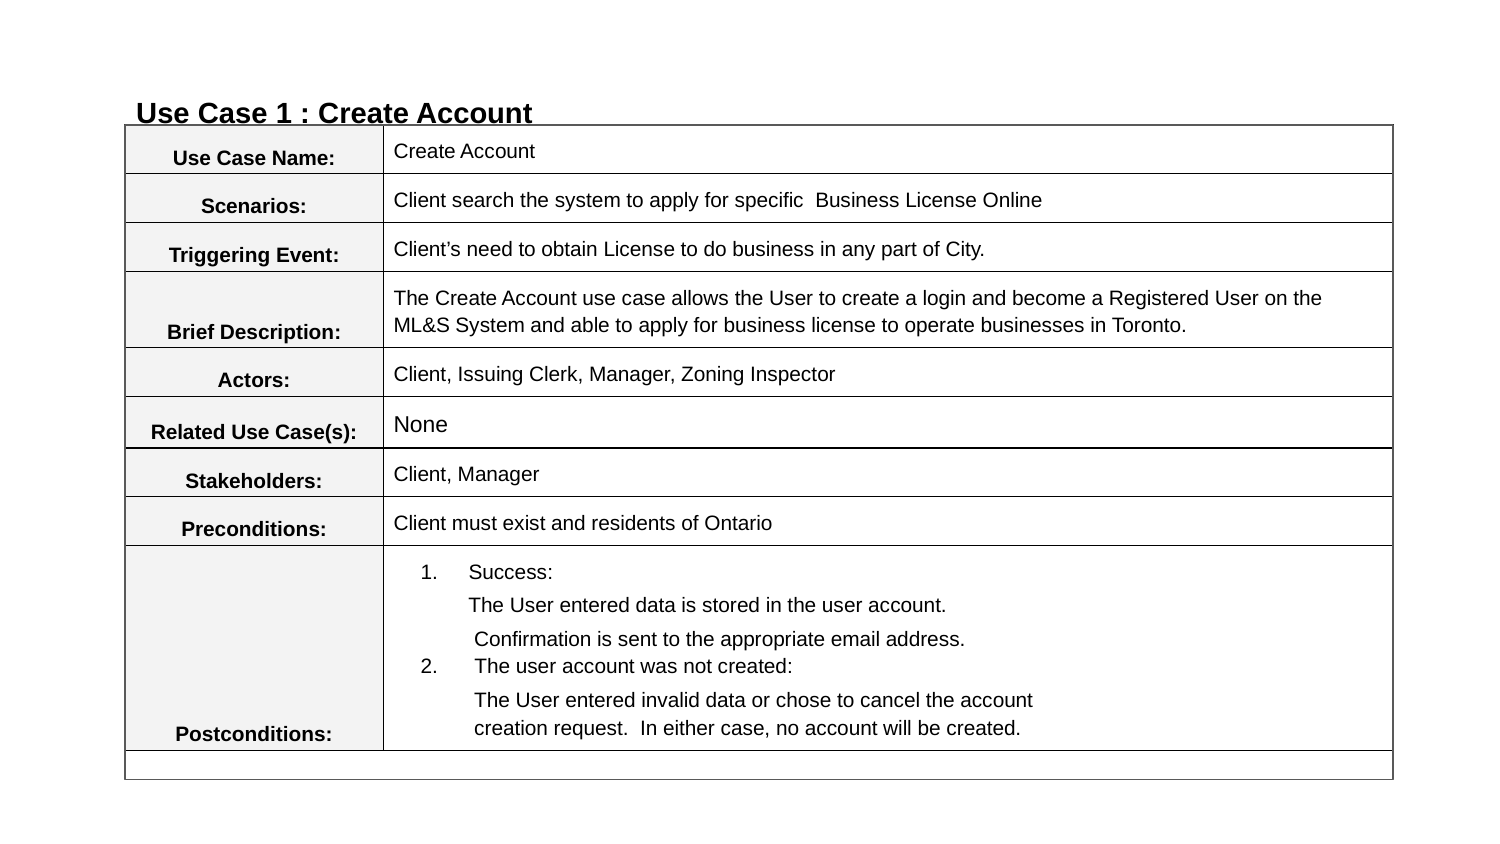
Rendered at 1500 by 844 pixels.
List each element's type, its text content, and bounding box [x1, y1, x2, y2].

text_box [124, 124, 1394, 780]
text_box Use Case 1 : Create Account [121, 85, 641, 126]
